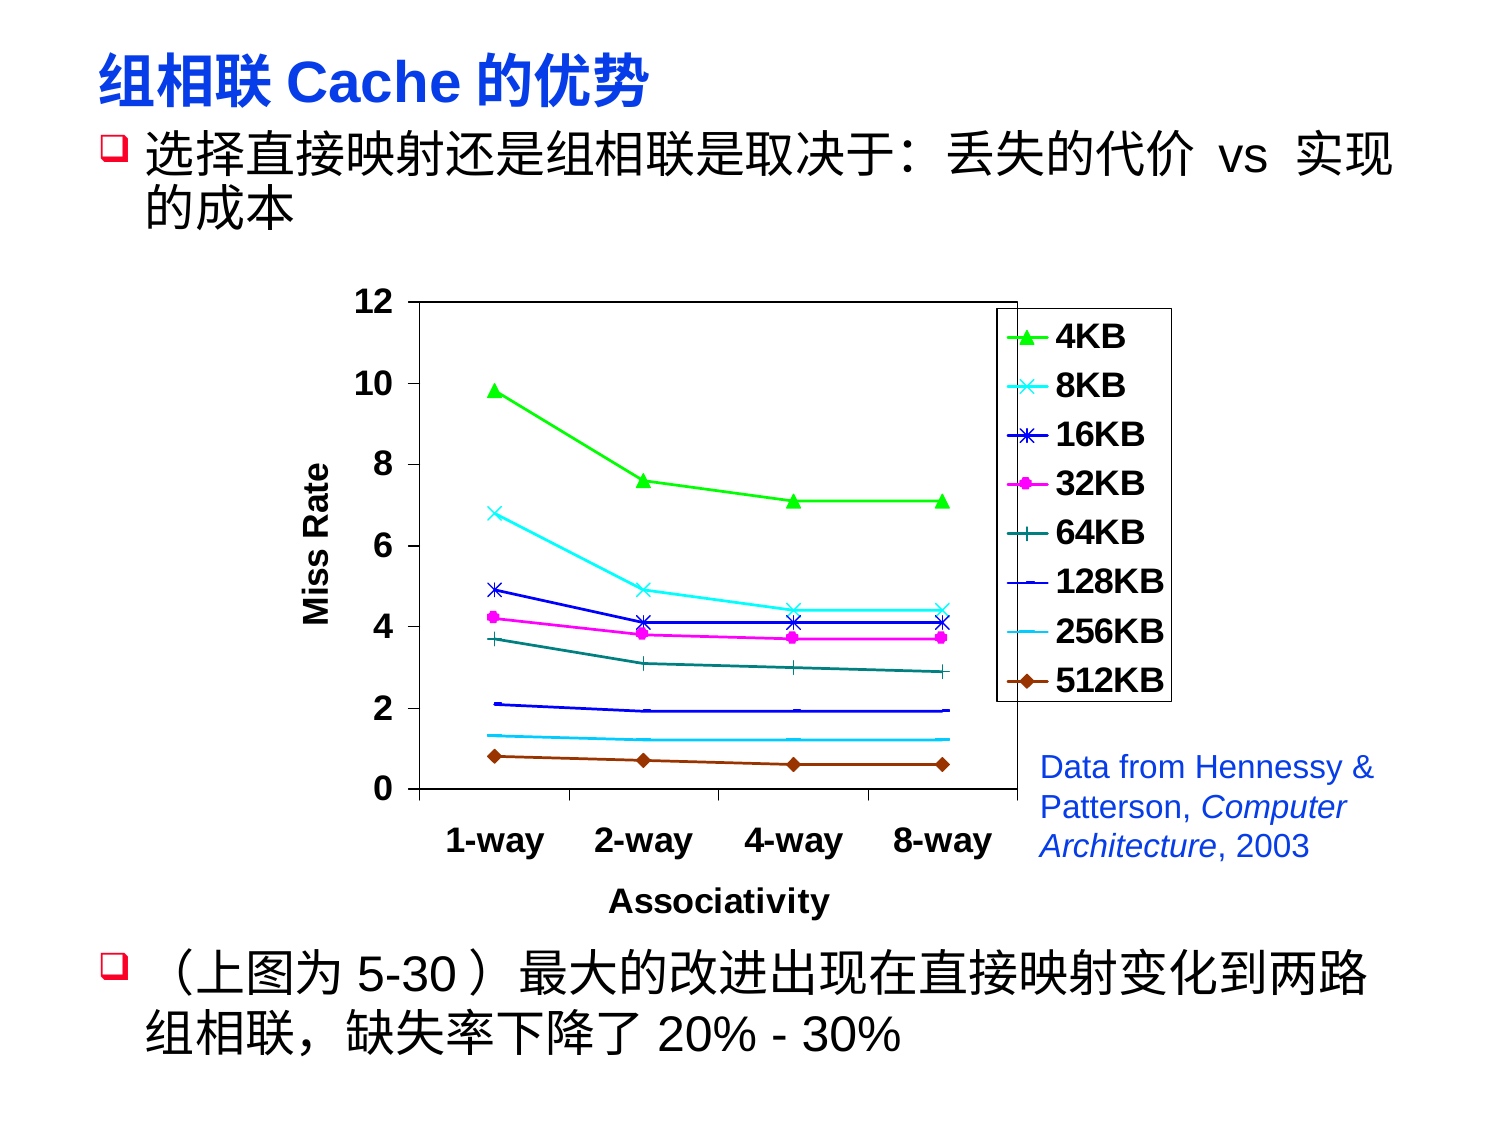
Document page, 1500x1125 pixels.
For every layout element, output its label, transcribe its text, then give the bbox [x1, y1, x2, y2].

text_box （上图为5-30）最大的改进出现在直接映射变化到两路组相联，缺失率下降了20% - 30% [87, 937, 1400, 1066]
text_box Data from Hennessy & Patterson, Computer Architecture, 2003 [1229, 737, 1500, 872]
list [262, 249, 1226, 958]
list 选择直接映射还是组相联是取决于：丢失的代价 vs 实现的成本 [86, 124, 1426, 243]
title 组相联Cache的优势 [86, 49, 1426, 120]
